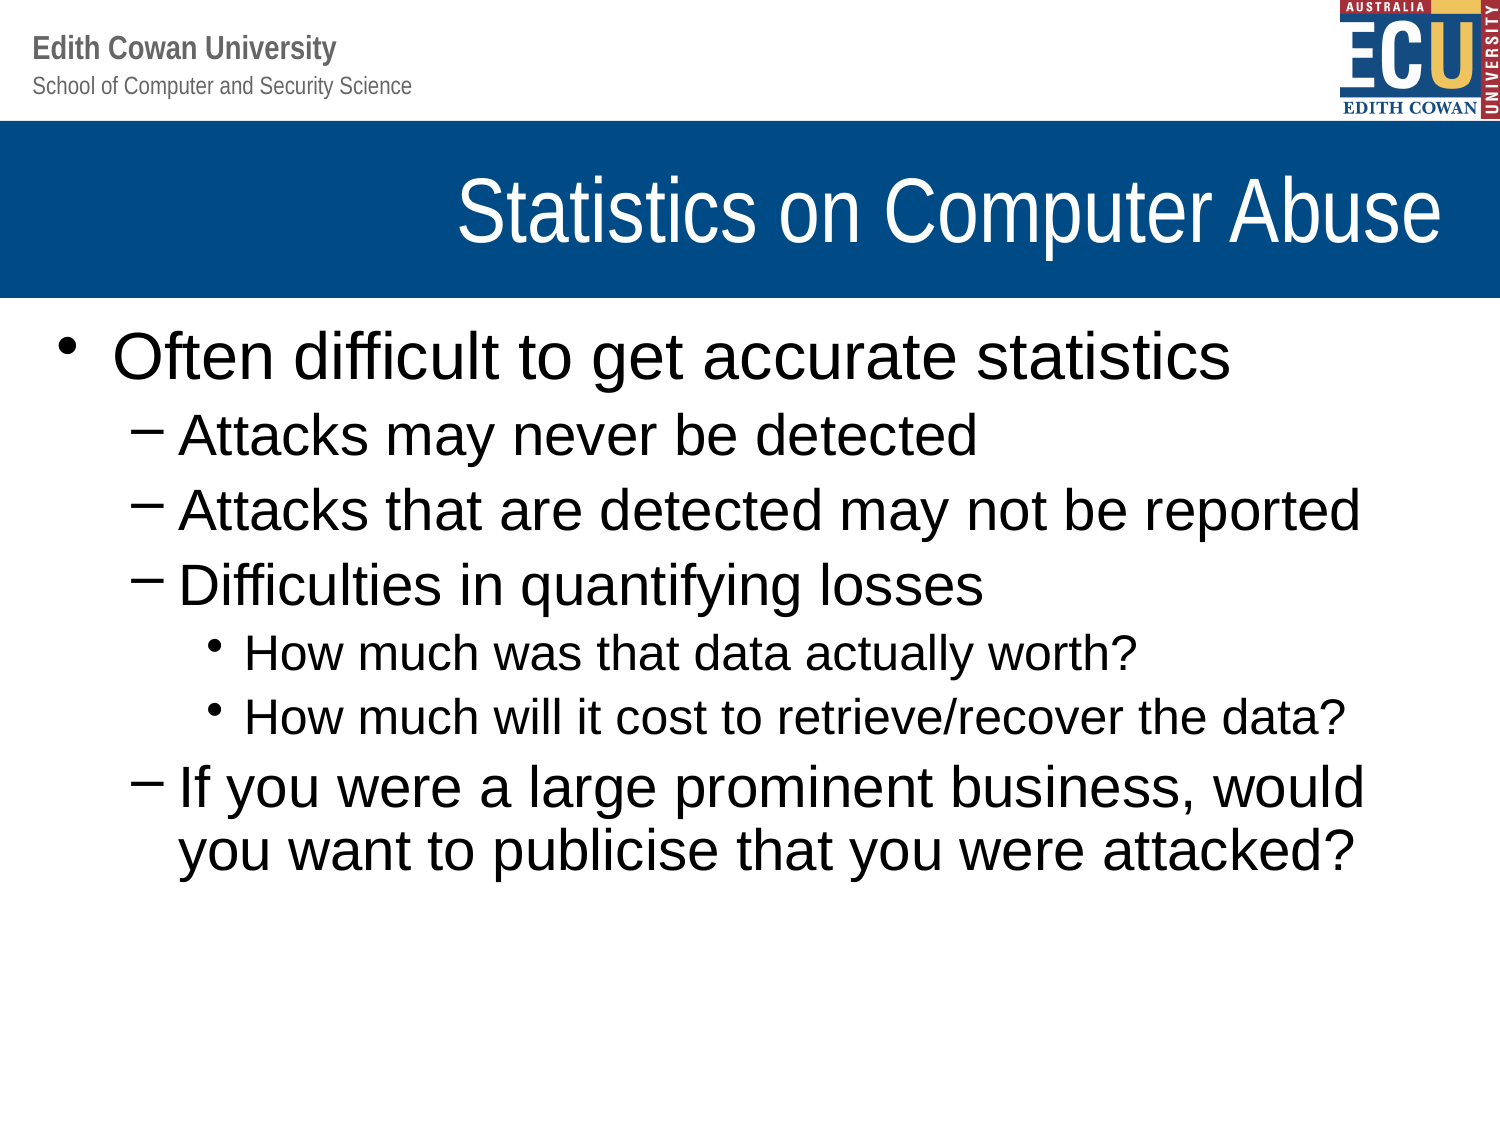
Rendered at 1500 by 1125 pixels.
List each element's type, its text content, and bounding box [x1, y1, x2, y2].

picture [1340, 0, 1500, 119]
list Often difficult to get accurate statistics Attacks may never be detected Attacks that are detected may not be reported Difficulties in quantifying losses How much was that data actually worth? How much will it cost to retrieve/recover the data? If you were a large prominent business, would you want to publicise that you were attacked? [40, 314, 1460, 1083]
title Statistics on Computer Abuse [40, 123, 1460, 289]
